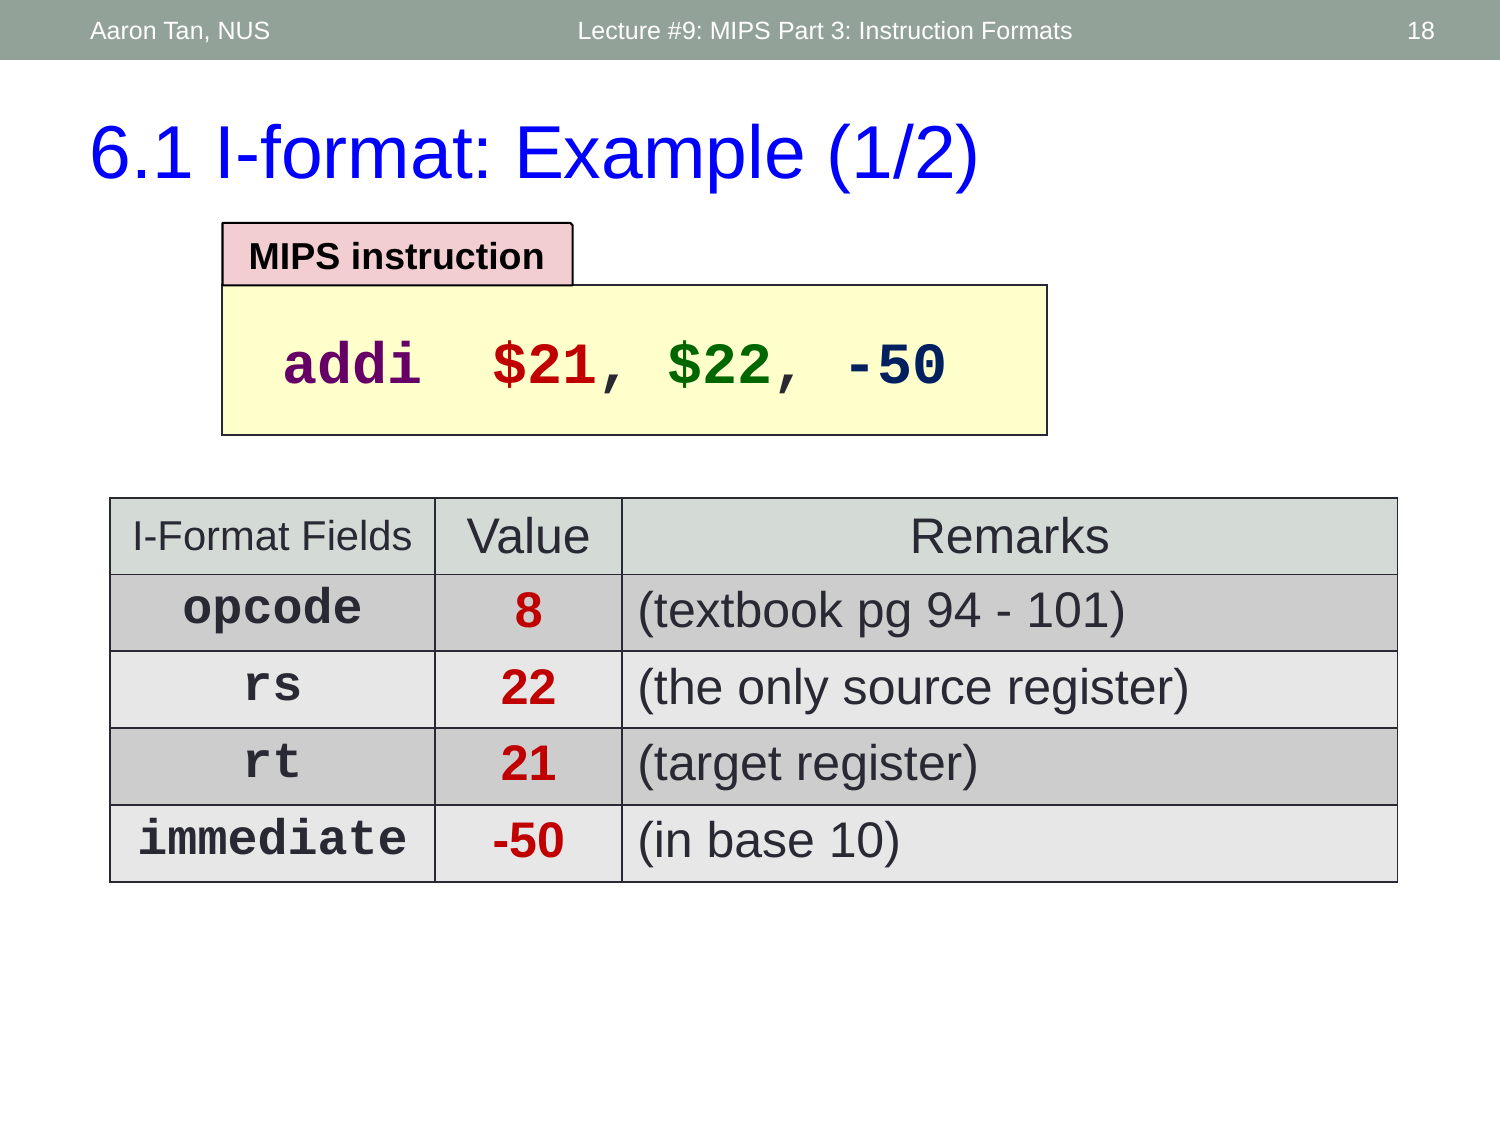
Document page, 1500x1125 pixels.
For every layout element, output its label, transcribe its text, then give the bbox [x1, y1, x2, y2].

table_cell rt [111, 729, 434, 804]
footer Lecture #9: MIPS Part 3: Instruction Formats [562, 3, 1238, 57]
table_cell (in base 10) [623, 806, 1397, 881]
table_cell 22 [436, 652, 621, 727]
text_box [222, 222, 1048, 436]
table_cell opcode [111, 575, 434, 650]
table_header I-Format Fields [111, 499, 434, 574]
table_cell 21 [436, 729, 621, 804]
table_cell -50 [436, 806, 621, 881]
table_cell 8 [436, 575, 621, 650]
text_box 6.1 I-format: Example (1/2) [75, 96, 1450, 202]
table_cell (the only source register) [623, 652, 1397, 727]
table_cell immediate [111, 806, 434, 881]
table_cell rs [111, 652, 434, 727]
table_cell (textbook pg 94 - 101) [623, 575, 1397, 650]
slide_number 18 [1308, 3, 1450, 57]
table_cell (target register) [623, 729, 1397, 804]
slide_number Aaron Tan, NUS [75, 3, 550, 57]
table_header Remarks [623, 499, 1397, 574]
table_header Value [436, 499, 621, 574]
